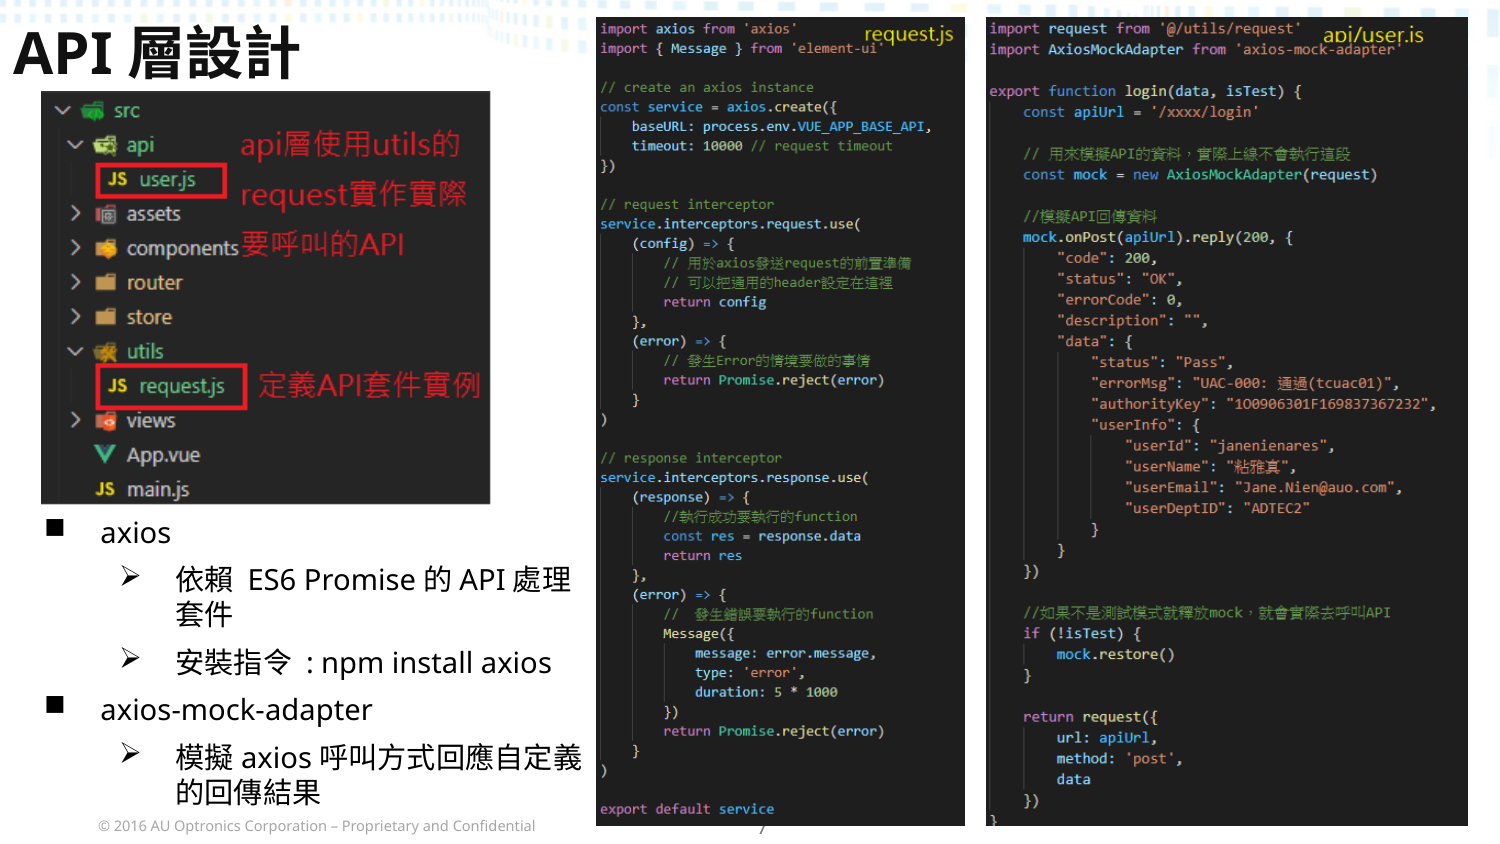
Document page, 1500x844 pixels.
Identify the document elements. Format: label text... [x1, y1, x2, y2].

text_box axios 依賴 ES6 Promise的API處理套件 安裝指令 : npm install axios axios-mock-adapter 模擬axios呼叫方式回應自定義的回傳結果 [29, 506, 609, 844]
title API層設計 [0, 8, 1263, 92]
picture [0, 0, 1500, 844]
